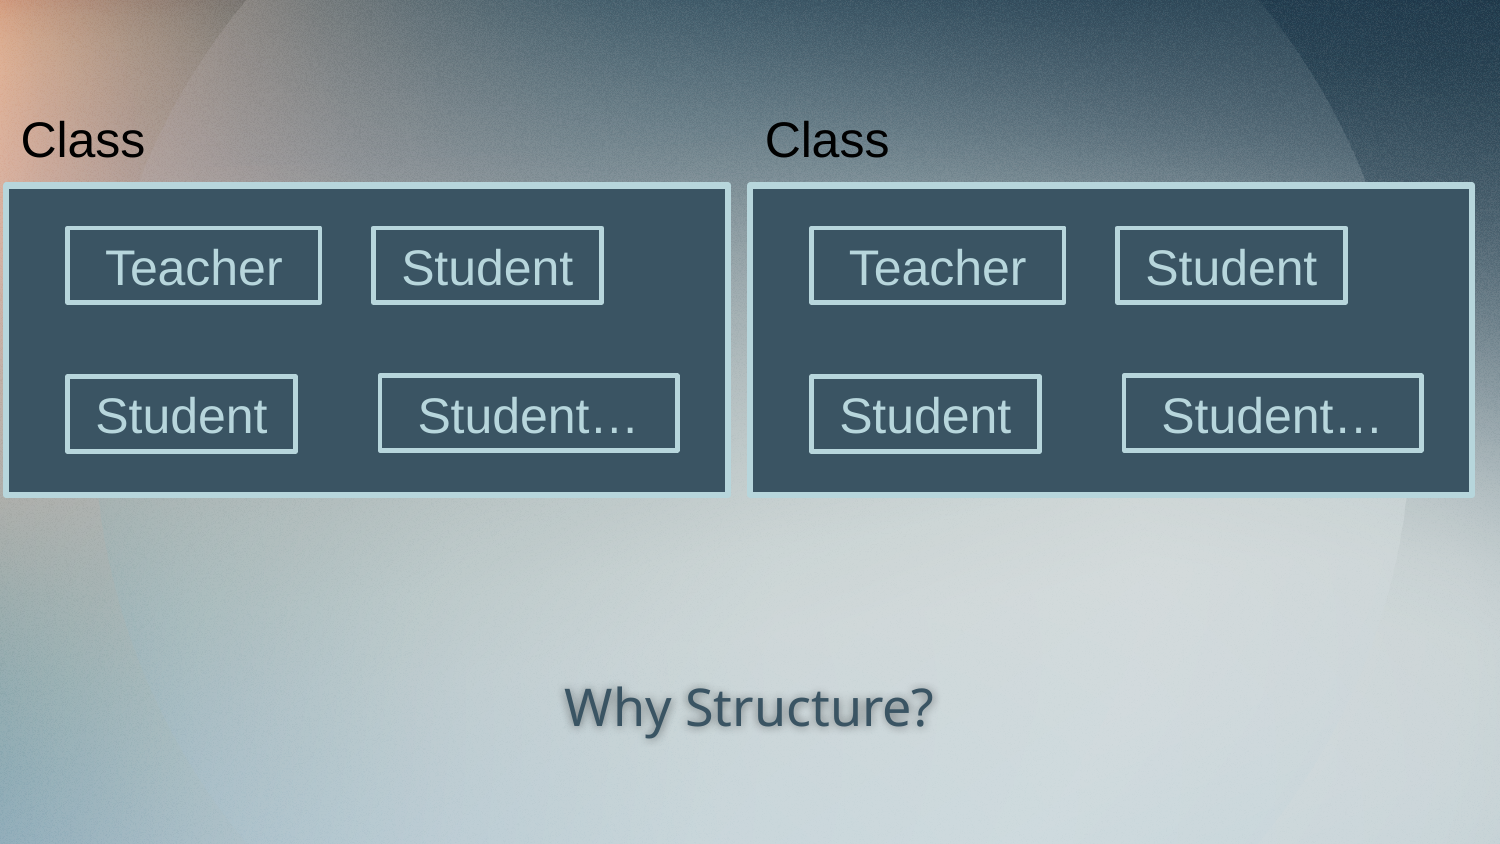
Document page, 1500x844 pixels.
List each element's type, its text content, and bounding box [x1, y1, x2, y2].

text_box Class [750, 100, 1085, 176]
text_box Teacher [810, 226, 1066, 305]
text_box Student… [378, 374, 679, 452]
text_box Student… [1122, 374, 1423, 452]
text_box Student [809, 375, 1042, 453]
text_box Student [1115, 226, 1348, 305]
picture [0, 0, 1500, 844]
text_box [4, 183, 730, 497]
title Why Structure? [118, 658, 1382, 753]
text_box Class [5, 100, 341, 176]
text_box Student [371, 226, 604, 305]
text_box [748, 183, 1474, 497]
text_box Teacher [66, 226, 322, 305]
text_box Student [65, 375, 298, 453]
